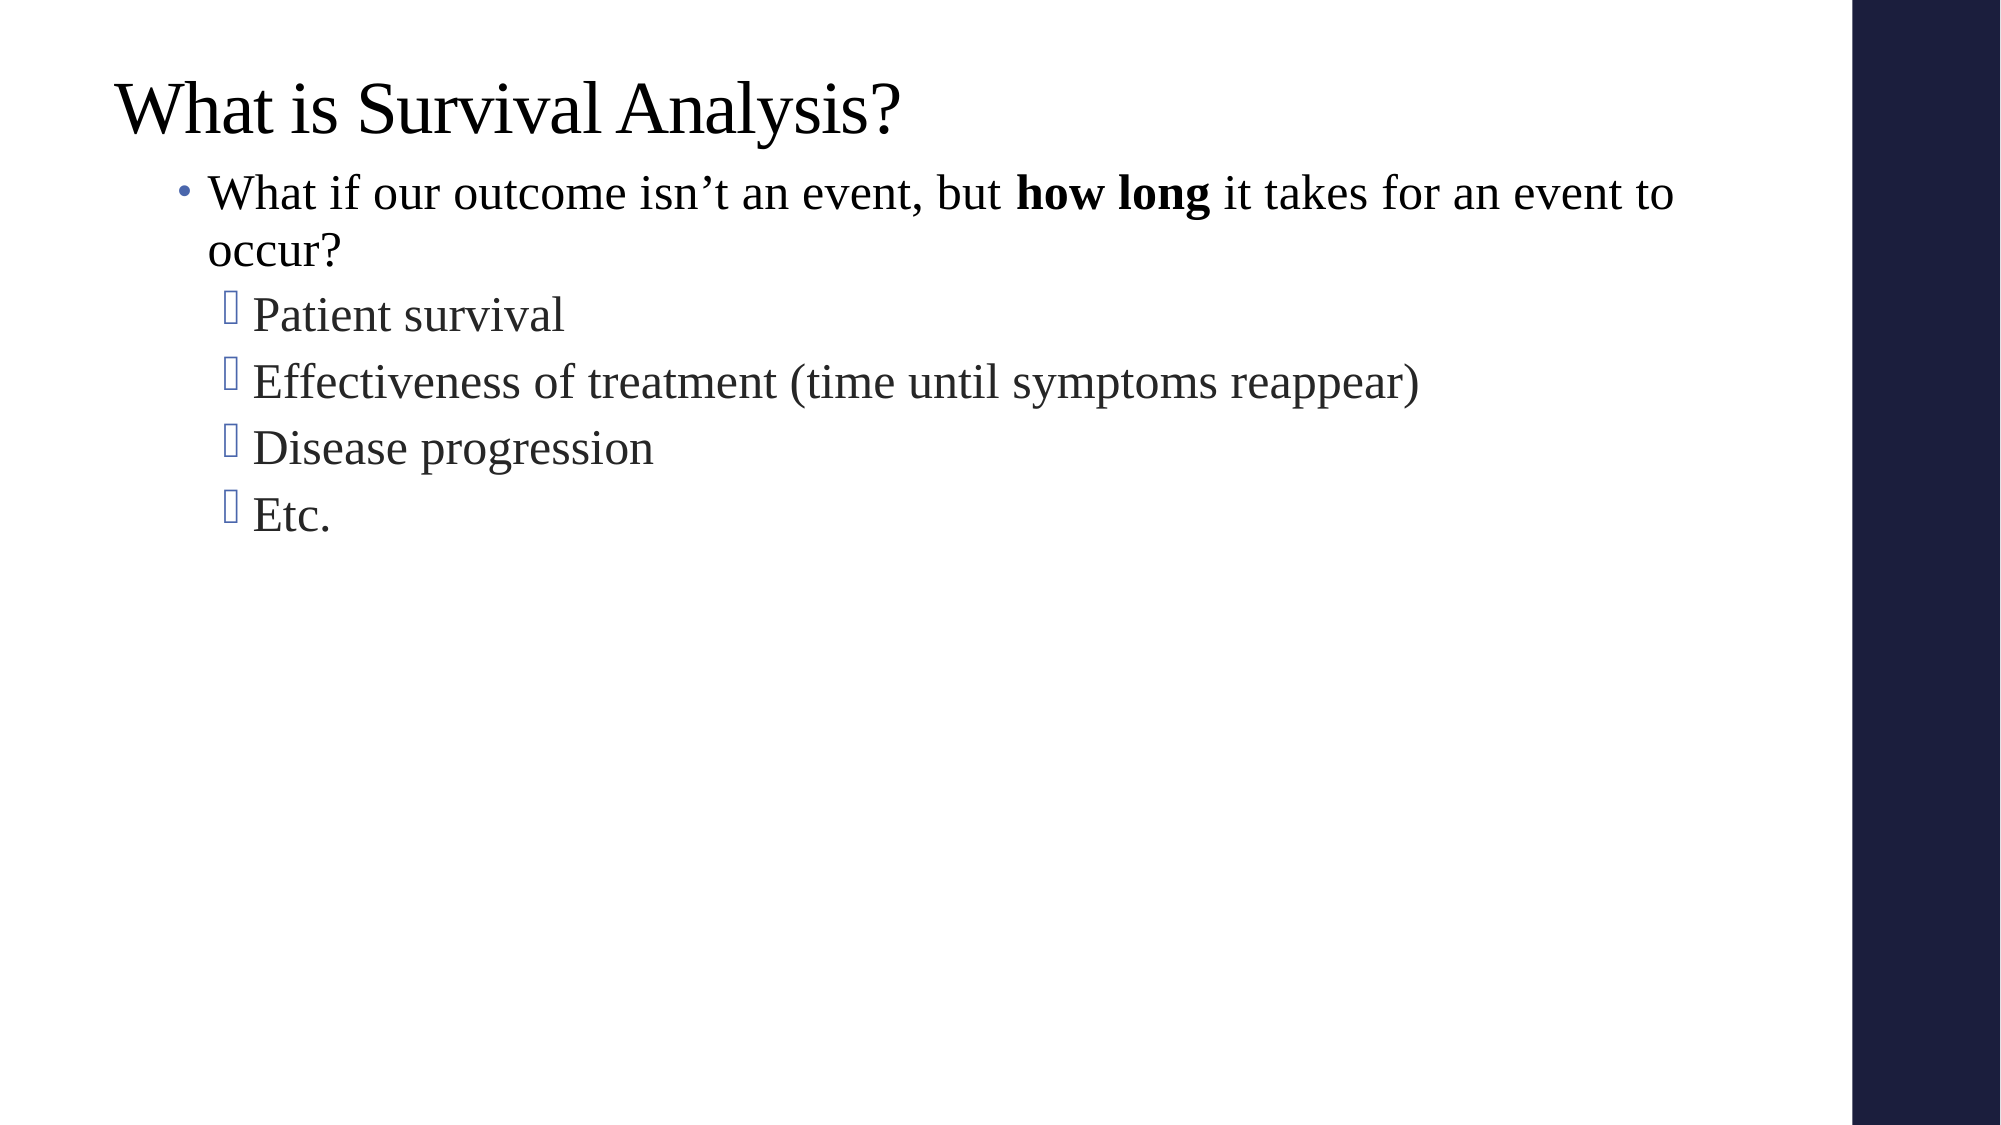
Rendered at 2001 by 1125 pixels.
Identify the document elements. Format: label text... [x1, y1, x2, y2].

title What is Survival Analysis? [99, 55, 1813, 158]
list What if our outcome isn’t an event, but how long it takes for an event to occur? Patient survival Effectiveness of treatment (time until symptoms reappear) Disease progression Etc. [162, 156, 1800, 1000]
